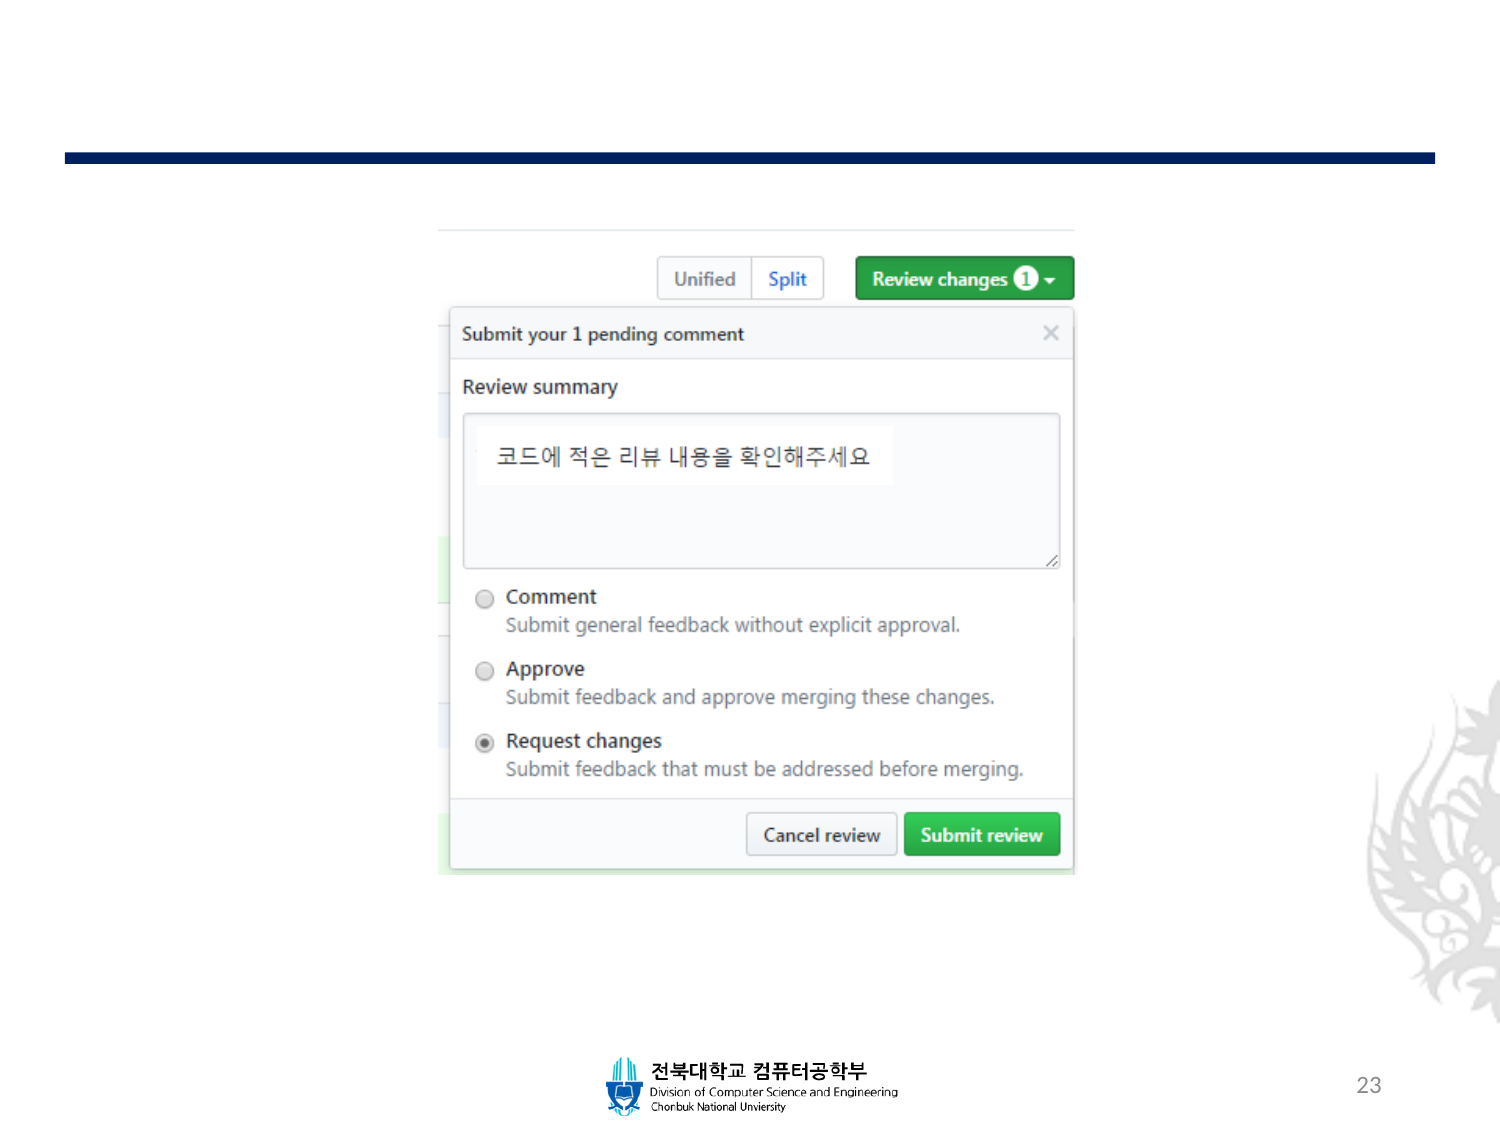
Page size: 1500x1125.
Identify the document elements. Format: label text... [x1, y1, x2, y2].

picture [600, 1057, 900, 1116]
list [438, 225, 1078, 875]
slide_number 23 [1059, 1057, 1397, 1111]
picture [477, 426, 893, 485]
